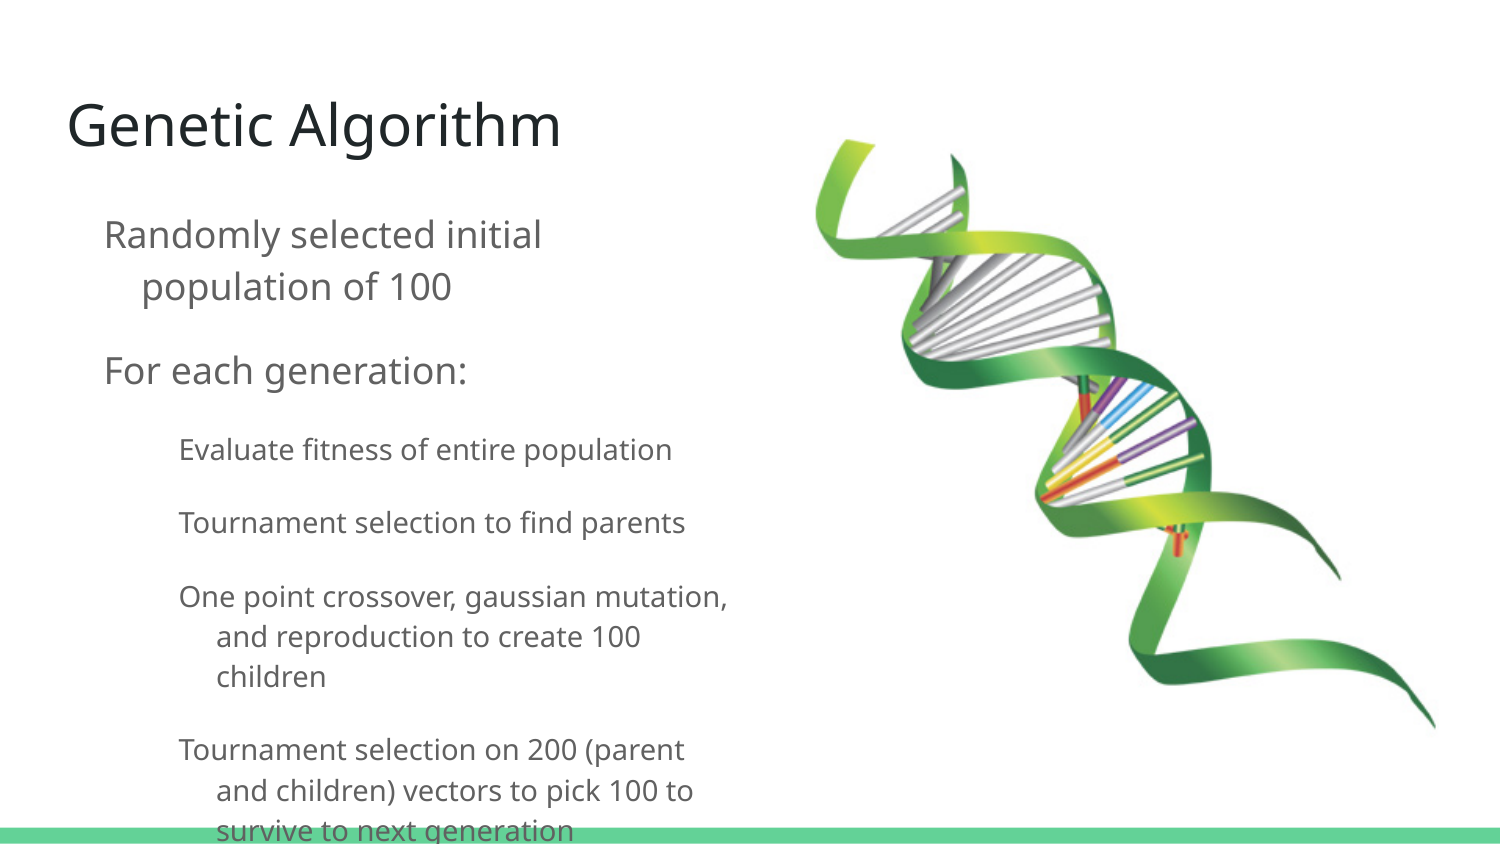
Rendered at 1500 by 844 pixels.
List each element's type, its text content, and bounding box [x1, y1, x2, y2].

picture [812, 124, 1439, 750]
title Genetic Algorithm [51, 72, 1449, 167]
list Randomly selected initial population of 100 For each generation: Evaluate fitness of entire population Tournament selection to find parents One point crossover, gaussian mutation, and reproduction to create 100 children Tournament selection on 200 (parent and children) vectors to pick 100 to survive to next generation Run for 30 generations (not enough time or computing power for more) [51, 189, 755, 750]
